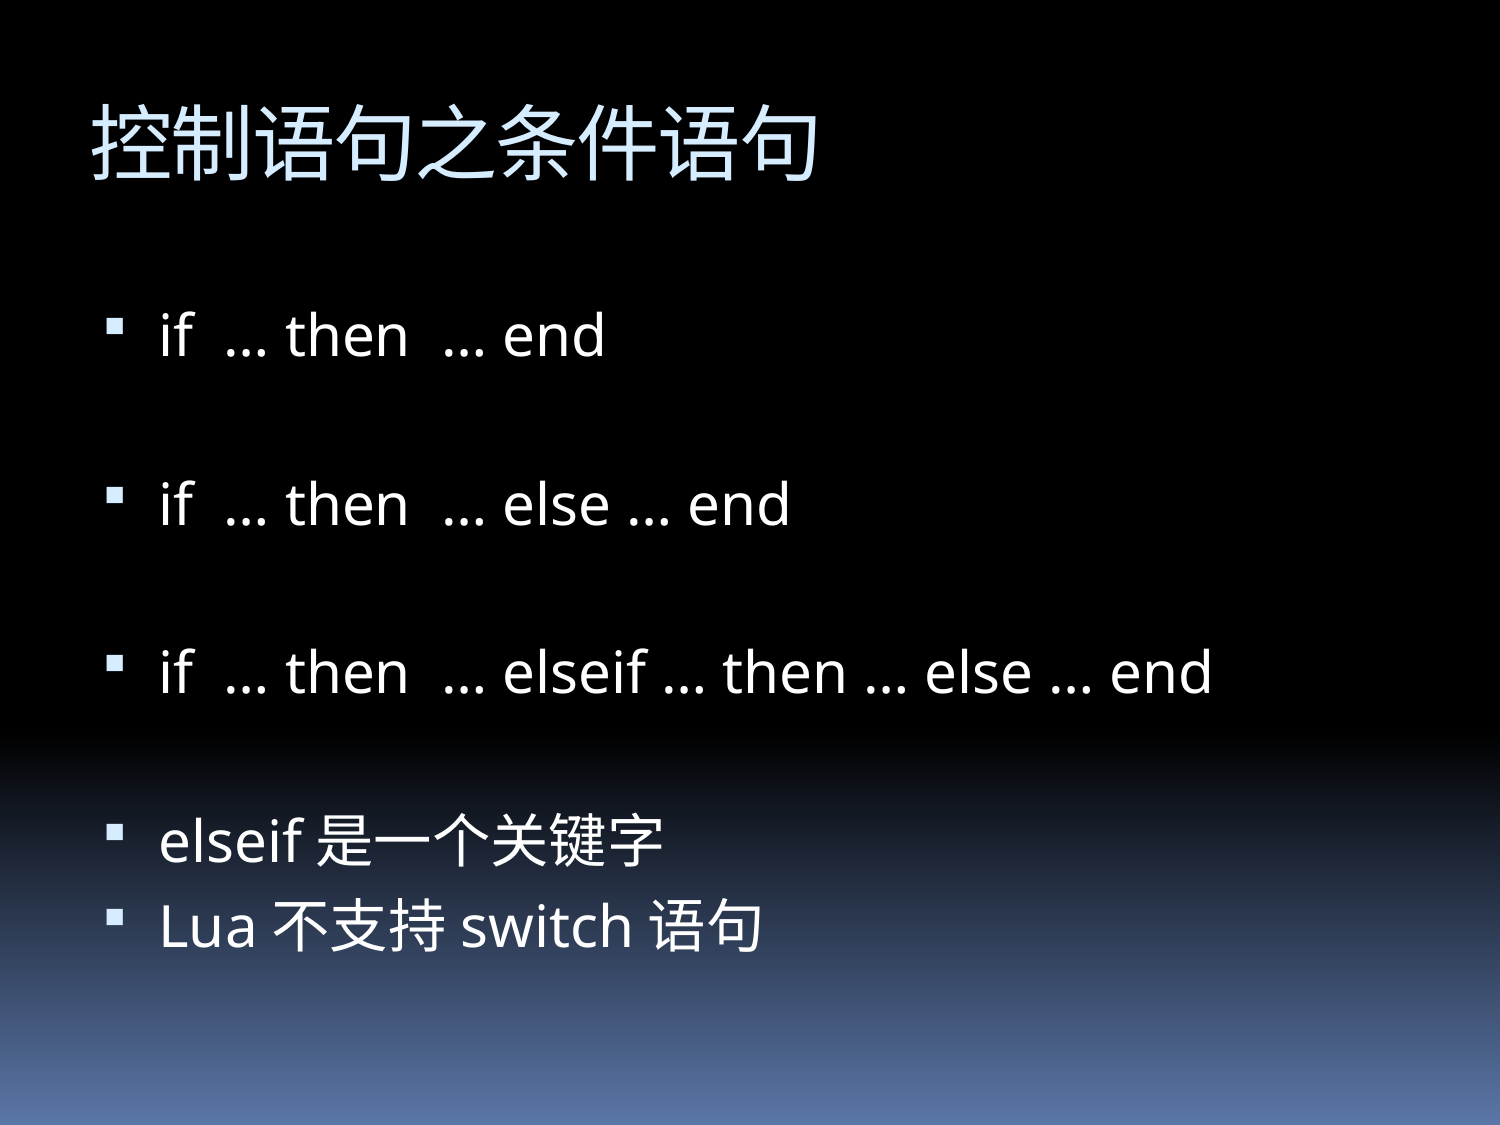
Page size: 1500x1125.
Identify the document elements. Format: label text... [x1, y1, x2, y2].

title 控制语句之条件语句 [75, 83, 1425, 234]
list if … then … end if … then … else … end if … then … elseif … then … else … end elseif是一个关键字 Lua不支持switch语句 [76, 290, 1325, 1033]
